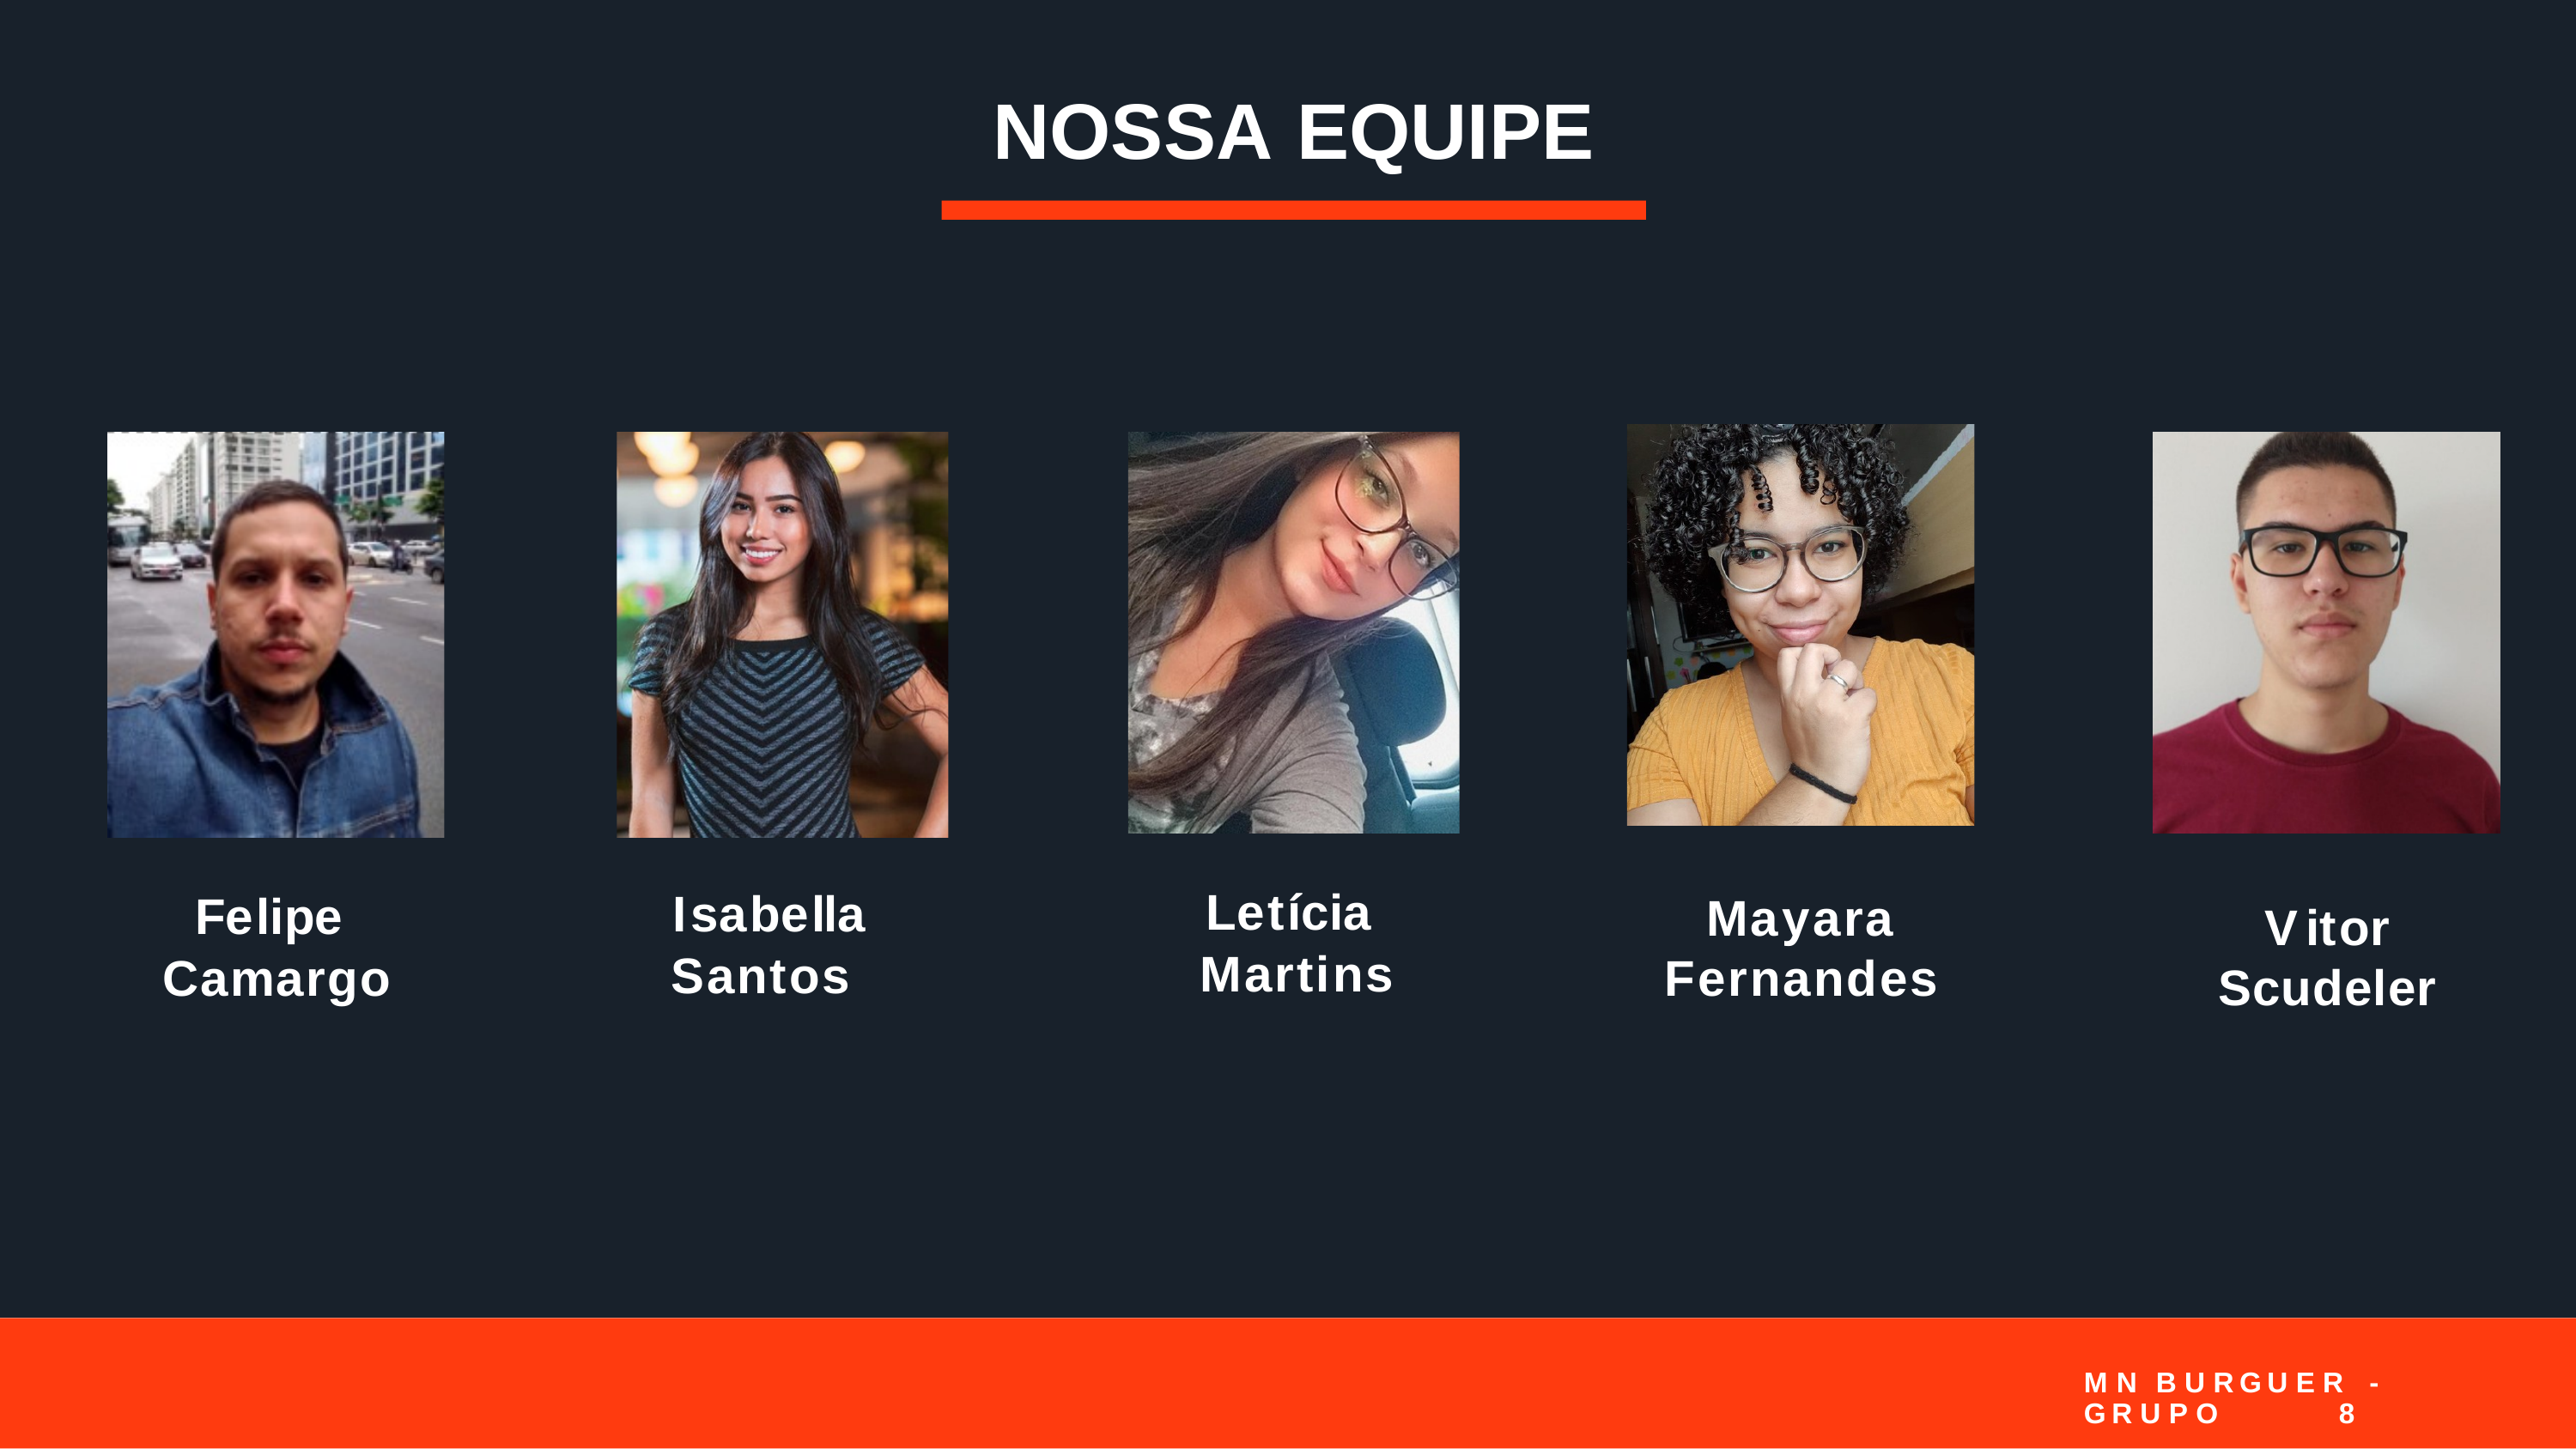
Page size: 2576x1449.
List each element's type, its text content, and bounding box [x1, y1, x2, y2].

text_box Mayara Fernandes [1649, 884, 1953, 1007]
text_box Vitor Scudeler [2192, 894, 2461, 1016]
text_box [1127, 432, 1460, 834]
text_box [2153, 432, 2500, 834]
text_box Felipe Camargo [39, 882, 513, 1006]
footer M N B U R G U E R - G R U P O 8 [2081, 1367, 2524, 1449]
text_box [107, 432, 445, 838]
text_box [941, 200, 1646, 220]
text_box Isabella Santos [556, 880, 981, 1004]
text_box [0, 1318, 2576, 1449]
text_box [617, 432, 949, 838]
title NOSSA EQUIPE [917, 73, 1671, 178]
text_box [1626, 424, 1975, 826]
text_box Letícia Martins [1091, 877, 1485, 1002]
